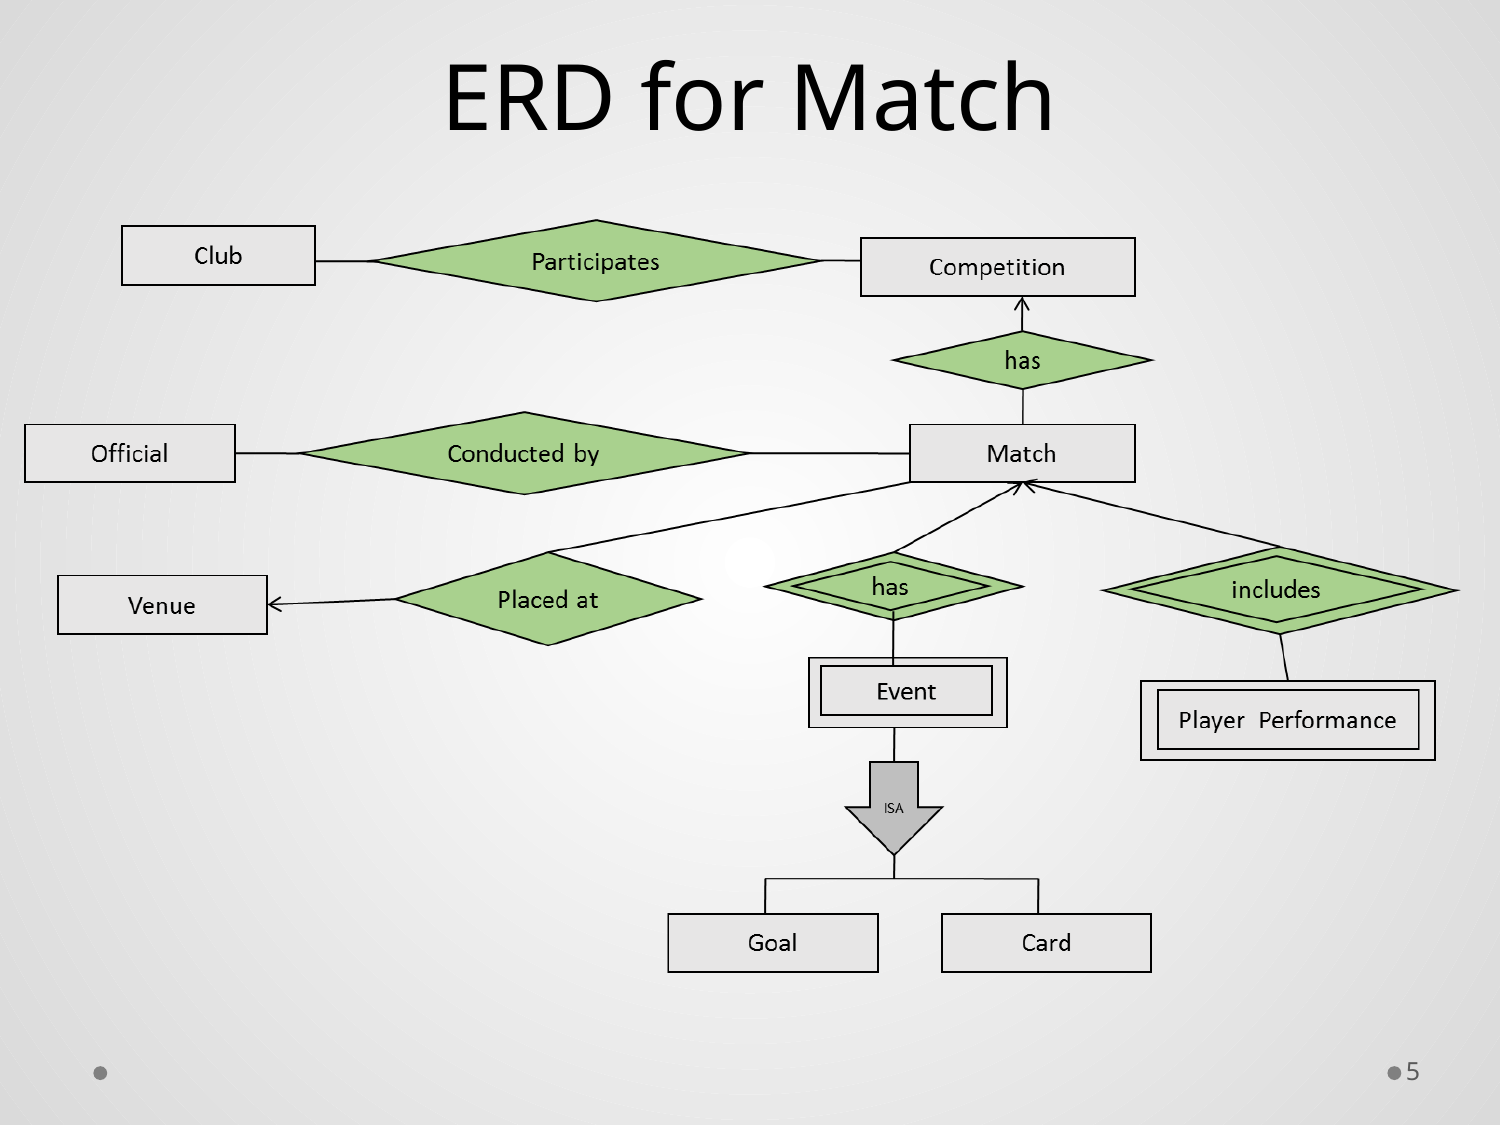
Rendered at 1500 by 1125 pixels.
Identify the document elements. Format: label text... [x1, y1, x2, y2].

text_box ERD for Match [74, 0, 1425, 188]
slide_number 5 [1401, 1042, 1494, 1103]
picture [24, 218, 1461, 976]
